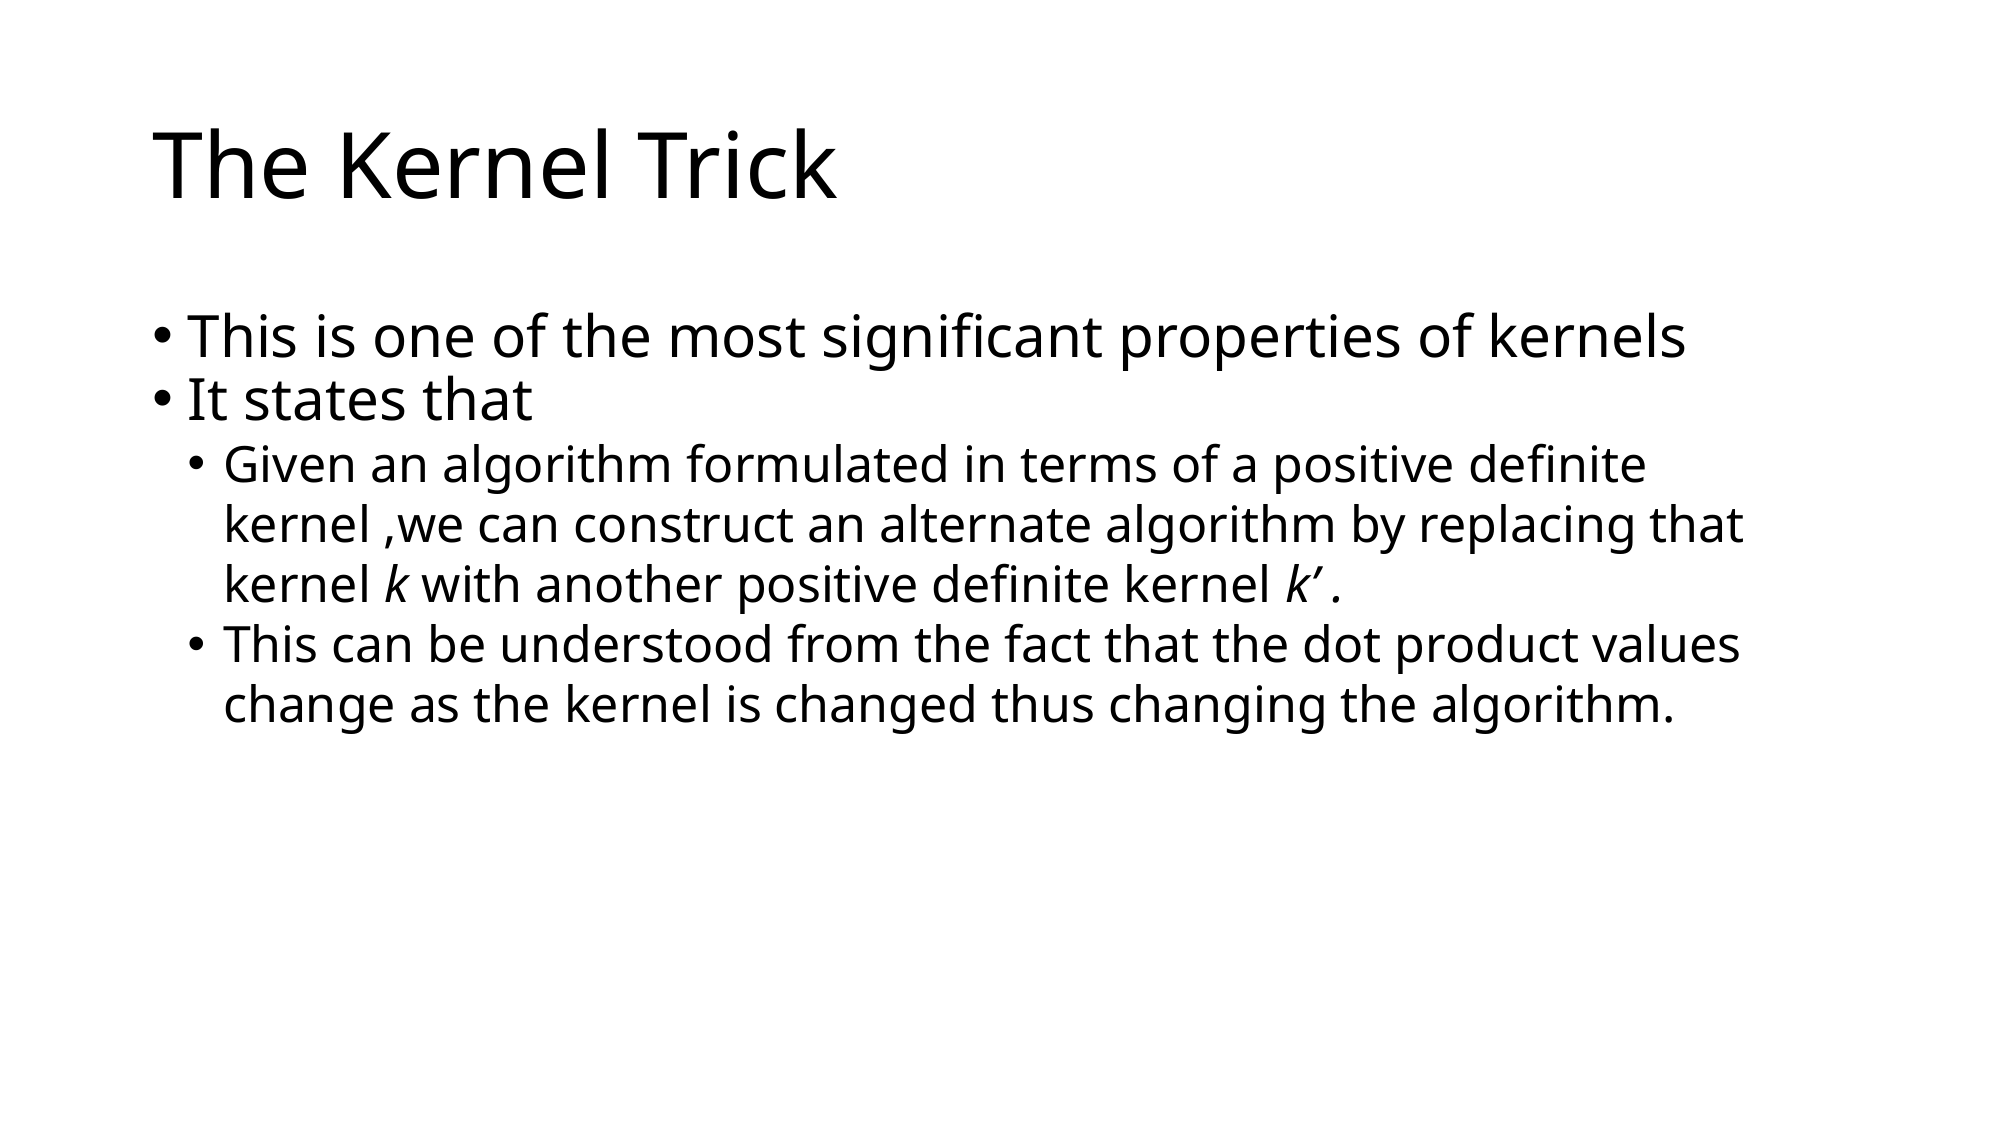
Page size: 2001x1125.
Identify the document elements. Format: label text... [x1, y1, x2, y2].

text_box The Kernel Trick [137, 59, 1863, 278]
text_box This is one of the most significant properties of kernels It states that Given an algorithm formulated in terms of a positive definite kernel ,we can construct an alternate algorithm by replacing that kernel k with another positive definite kernel k’ . This can be understood from the fact that the dot product values change as the kernel is changed thus changing the algorithm. [137, 299, 1863, 1014]
